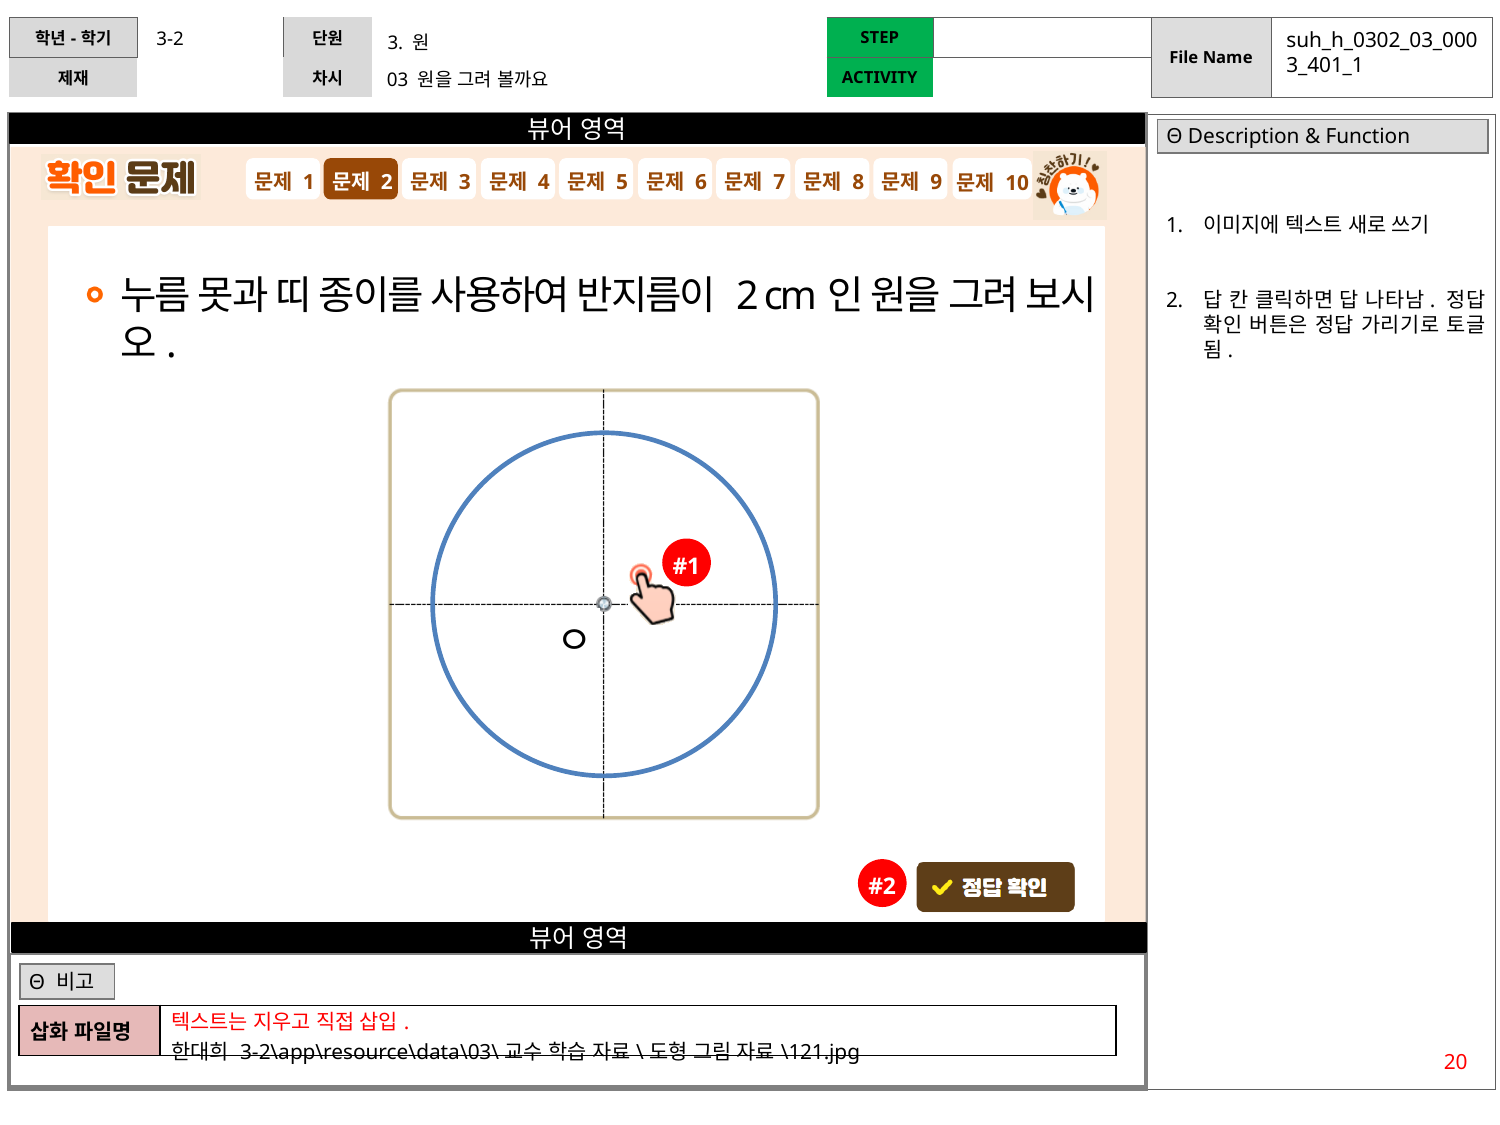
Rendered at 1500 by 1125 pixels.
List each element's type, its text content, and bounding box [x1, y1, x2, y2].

picture [84, 283, 104, 305]
picture [41, 154, 201, 200]
picture [384, 385, 822, 825]
text_box 3-2 [141, 18, 284, 55]
picture [915, 858, 1078, 913]
text_box #2 [855, 857, 909, 910]
text_box 3. 원 [372, 23, 828, 48]
picture [1033, 151, 1107, 220]
text_box suh_h_0302_03_0003_401_1 [1271, 18, 1500, 84]
text_box 03 원을 그려 볼까요 [372, 60, 821, 96]
table_header 텍스트는 지우고 직접 삽입. 한대희 3-2\app\resource\data\03\교수 학습 자료\도형 그림 자료\121.jpg [161, 1006, 1115, 1055]
text_box 누름 못과 띠 종이를 사용하여 반지름이 2 cm인 원을 그려 보시오. [105, 263, 1109, 373]
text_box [239, 148, 1052, 200]
text_box 이미지에 텍스트 새로 쓰기 답 칸 클릭하면 답 나타남. 정답 확인 버튼은 정답 가리기로 토글 됨. [1151, 179, 1500, 394]
table_header 삽화 파일명 [20, 1006, 159, 1055]
table_header Θ Description & Function [1158, 120, 1487, 152]
